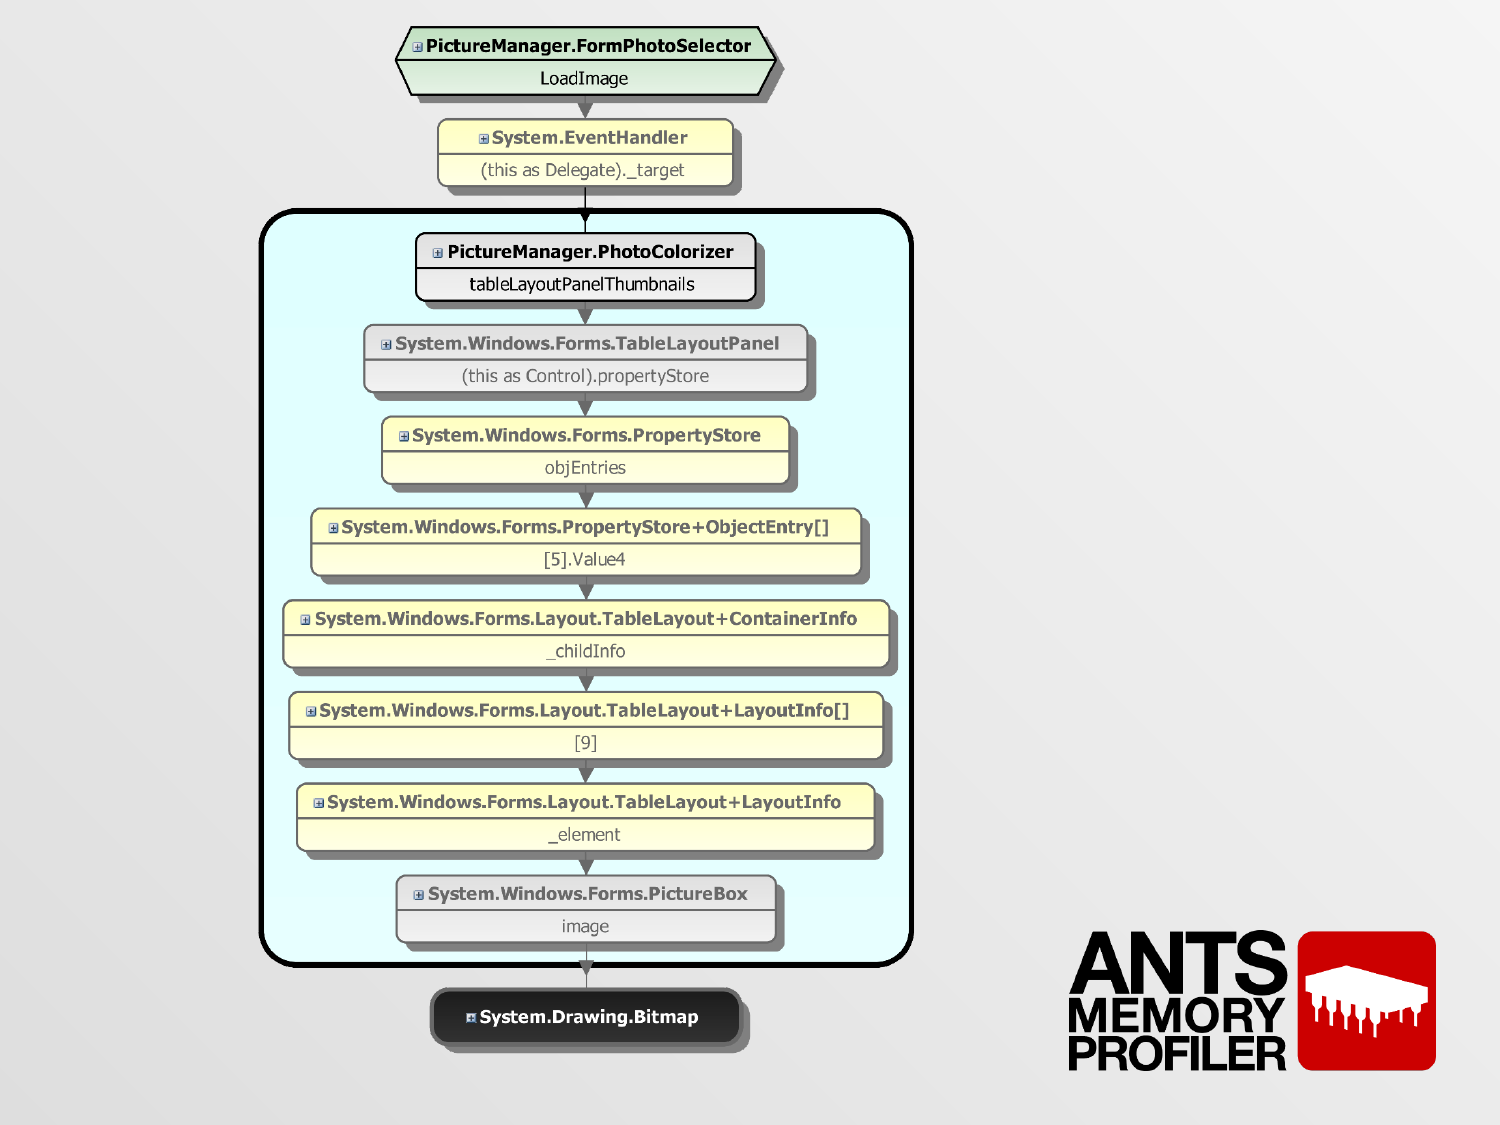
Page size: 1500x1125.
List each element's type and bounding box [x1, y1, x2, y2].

picture [243, 13, 929, 1064]
picture [1069, 930, 1436, 1071]
